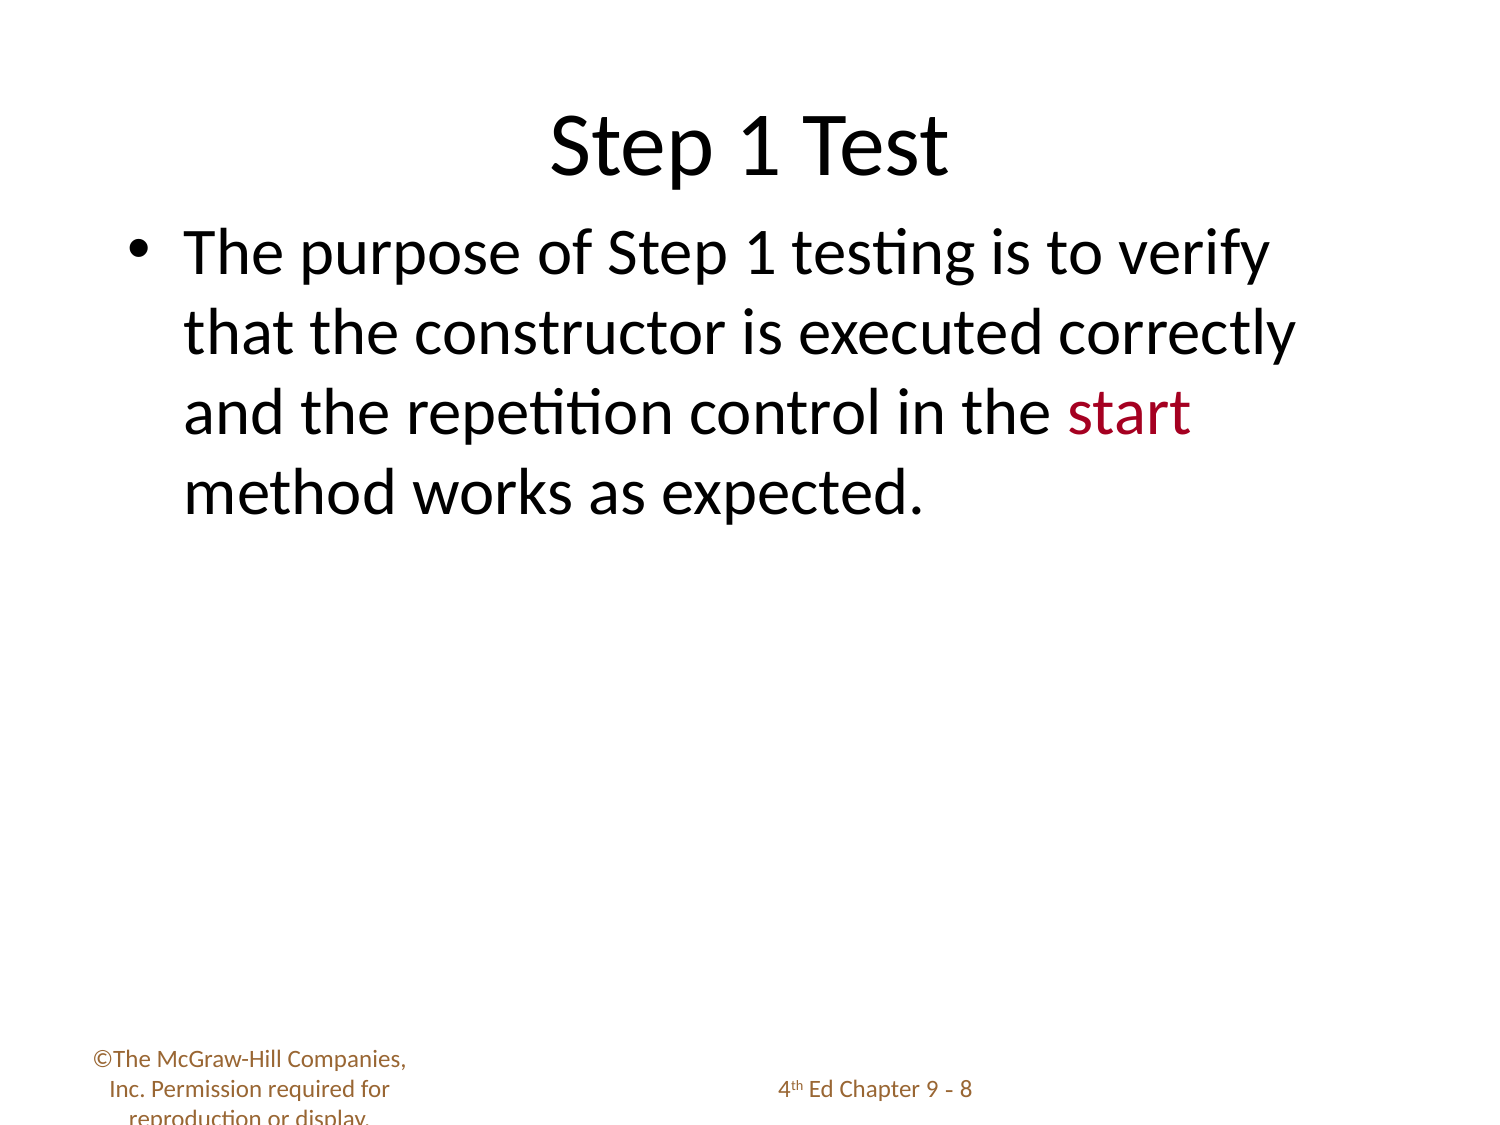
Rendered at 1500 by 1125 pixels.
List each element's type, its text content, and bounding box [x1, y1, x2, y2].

list The purpose of Step 1 testing is to verify that the constructor is executed correctly and the repetition control in the start method works as expected. [112, 200, 1388, 1018]
title Step 1 Test [75, 45, 1425, 233]
footer ©The McGraw-Hill Companies, Inc. Permission required for reproduction or display. [75, 1042, 425, 1103]
slide_number 4th Ed Chapter 9 - 8 [512, 1042, 988, 1103]
